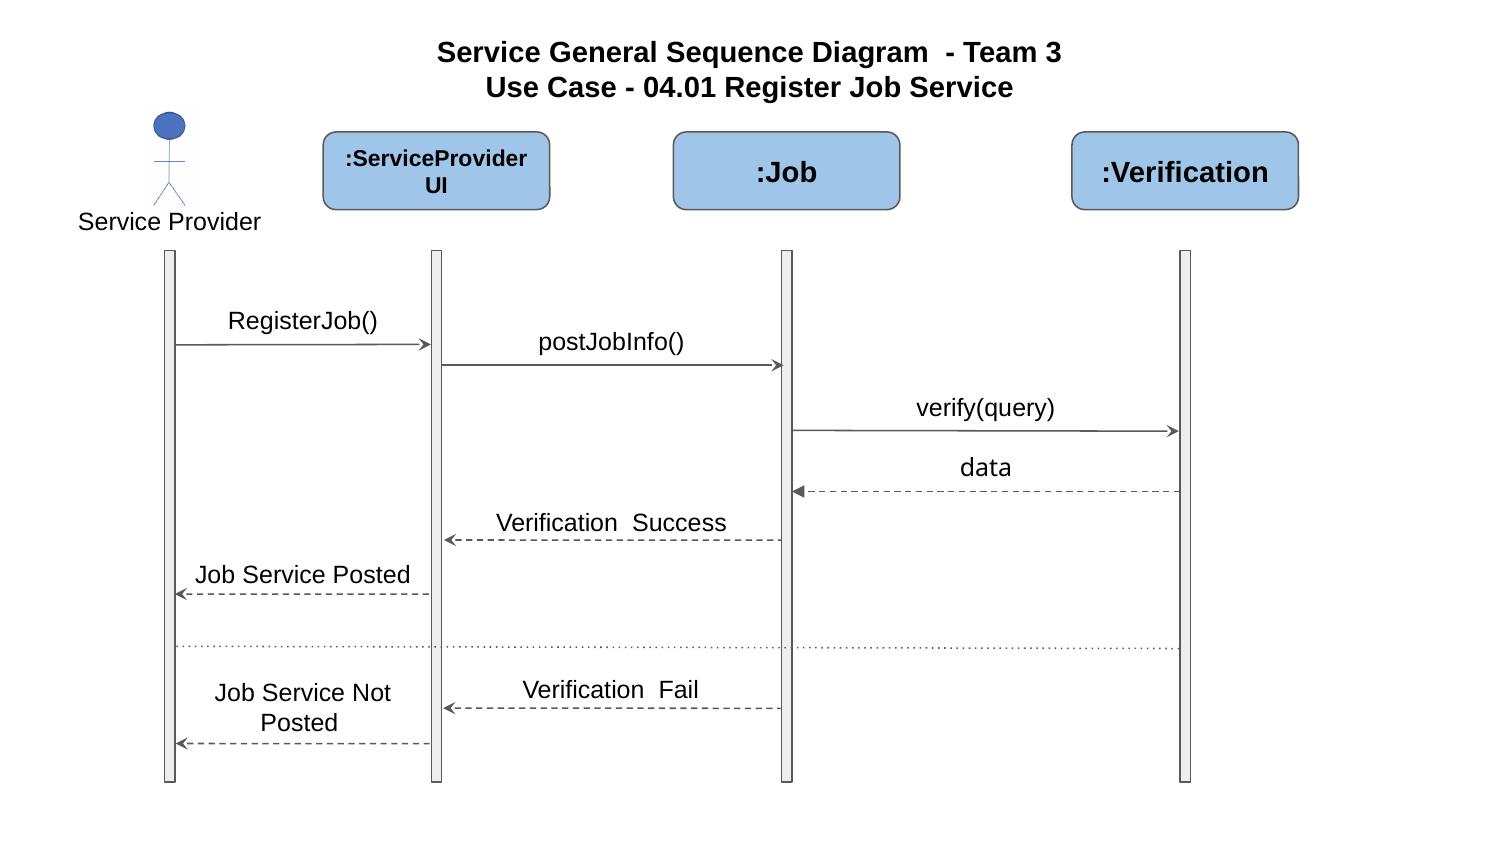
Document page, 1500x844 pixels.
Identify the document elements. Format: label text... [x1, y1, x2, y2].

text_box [176, 645, 1182, 649]
text_box verify(query) [818, 381, 1154, 428]
text_box [1180, 250, 1191, 783]
text_box [781, 250, 792, 644]
text_box Service Provider [55, 190, 284, 250]
text_box [781, 657, 792, 783]
text_box Service General Sequence Diagram - Team 3 Use Case - 04.01 Register Job Service [277, 18, 1223, 119]
text_box Job Service Posted [175, 553, 431, 593]
text_box Verification Success [443, 496, 780, 539]
text_box postJobInfo() [498, 315, 725, 364]
text_box [431, 657, 442, 783]
text_box :Job [673, 131, 900, 210]
picture [139, 103, 200, 222]
text_box [164, 250, 175, 783]
text_box RegisterJob() [189, 294, 417, 342]
text_box :ServiceProviderUI [323, 131, 550, 210]
text_box [431, 250, 442, 644]
text_box :Verification [1071, 131, 1299, 210]
text_box data [818, 441, 1154, 490]
text_box Job Service Not Posted [176, 681, 430, 732]
text_box Verification Fail [443, 663, 779, 707]
